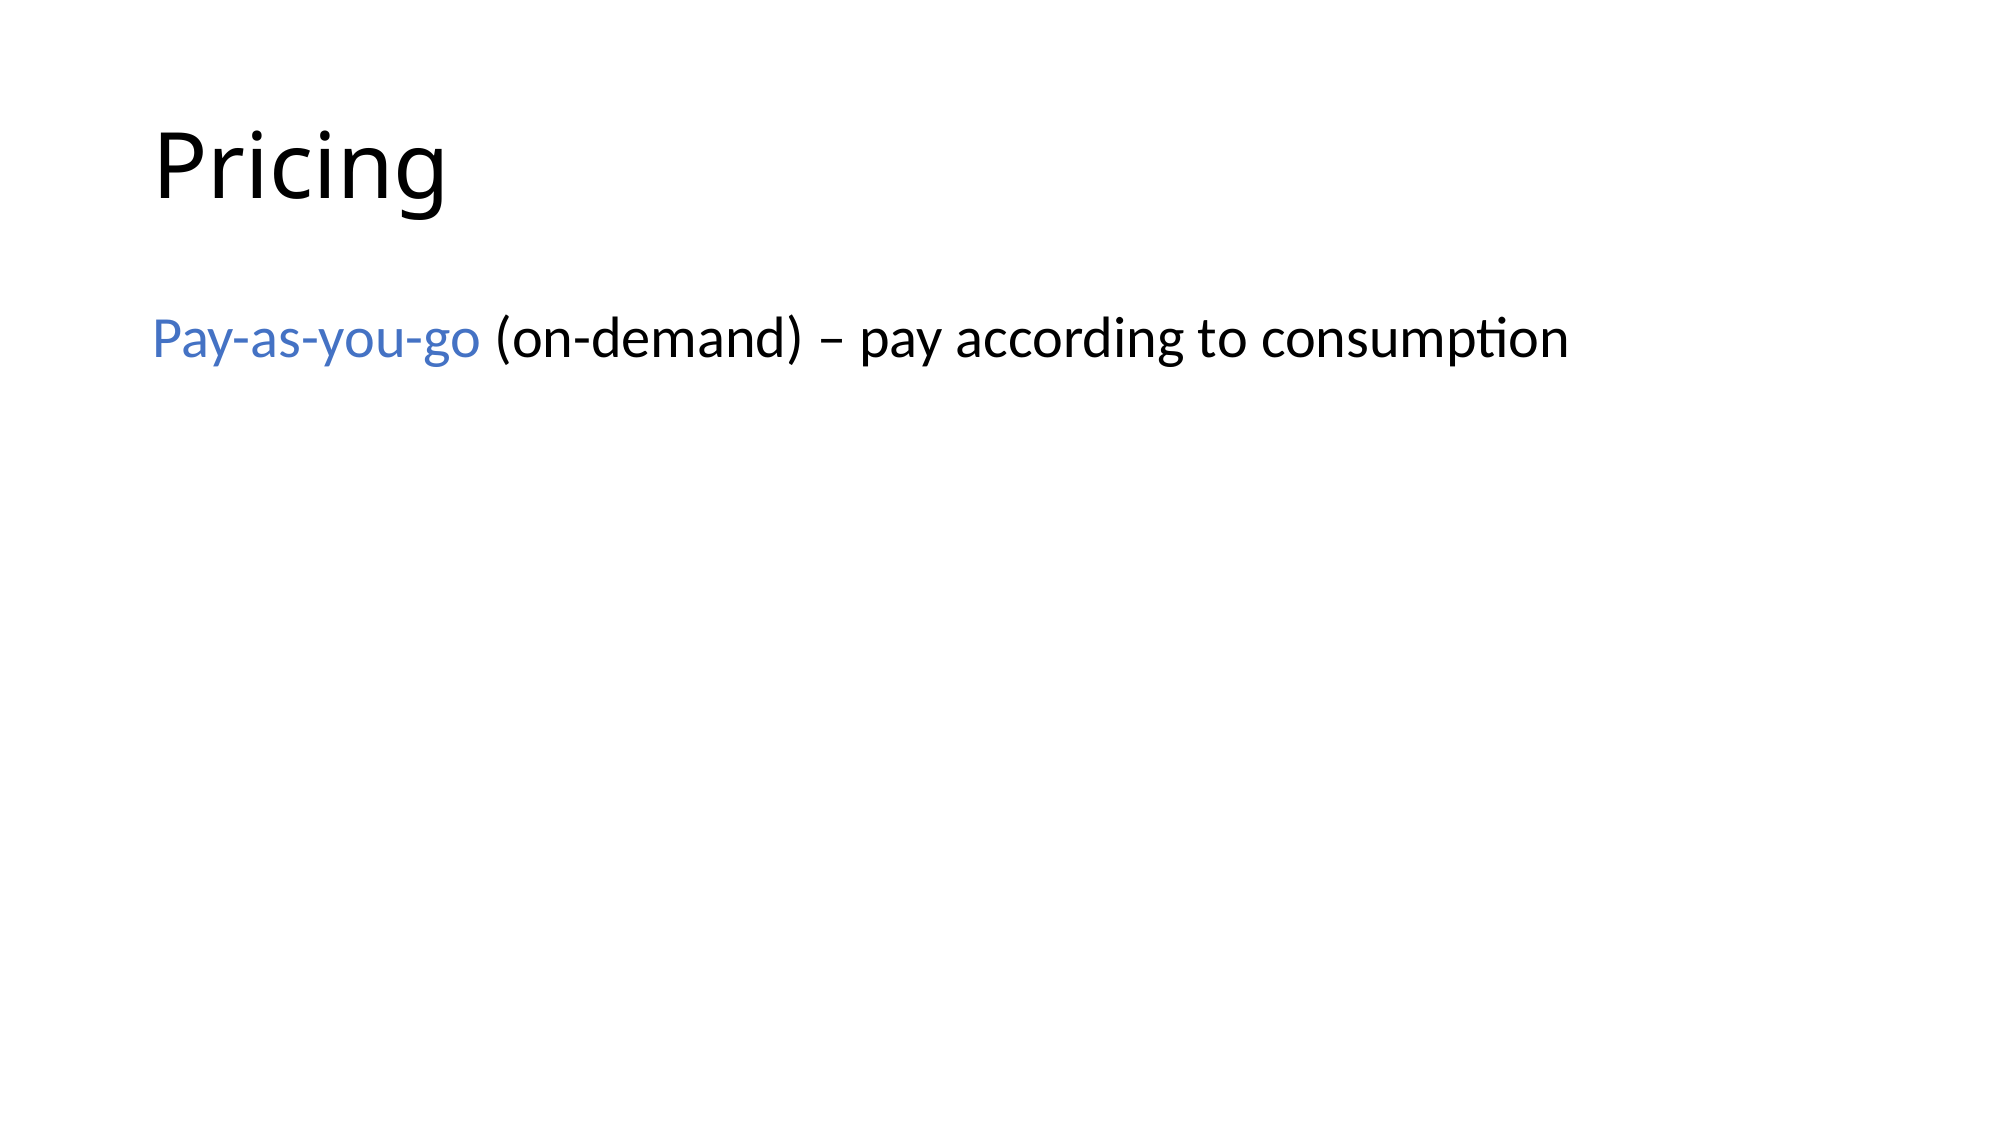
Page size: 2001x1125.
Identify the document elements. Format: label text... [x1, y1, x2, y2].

list Pay-as-you-go (on-demand) – pay according to consumption [137, 299, 1863, 1014]
title Pricing [137, 59, 1863, 278]
